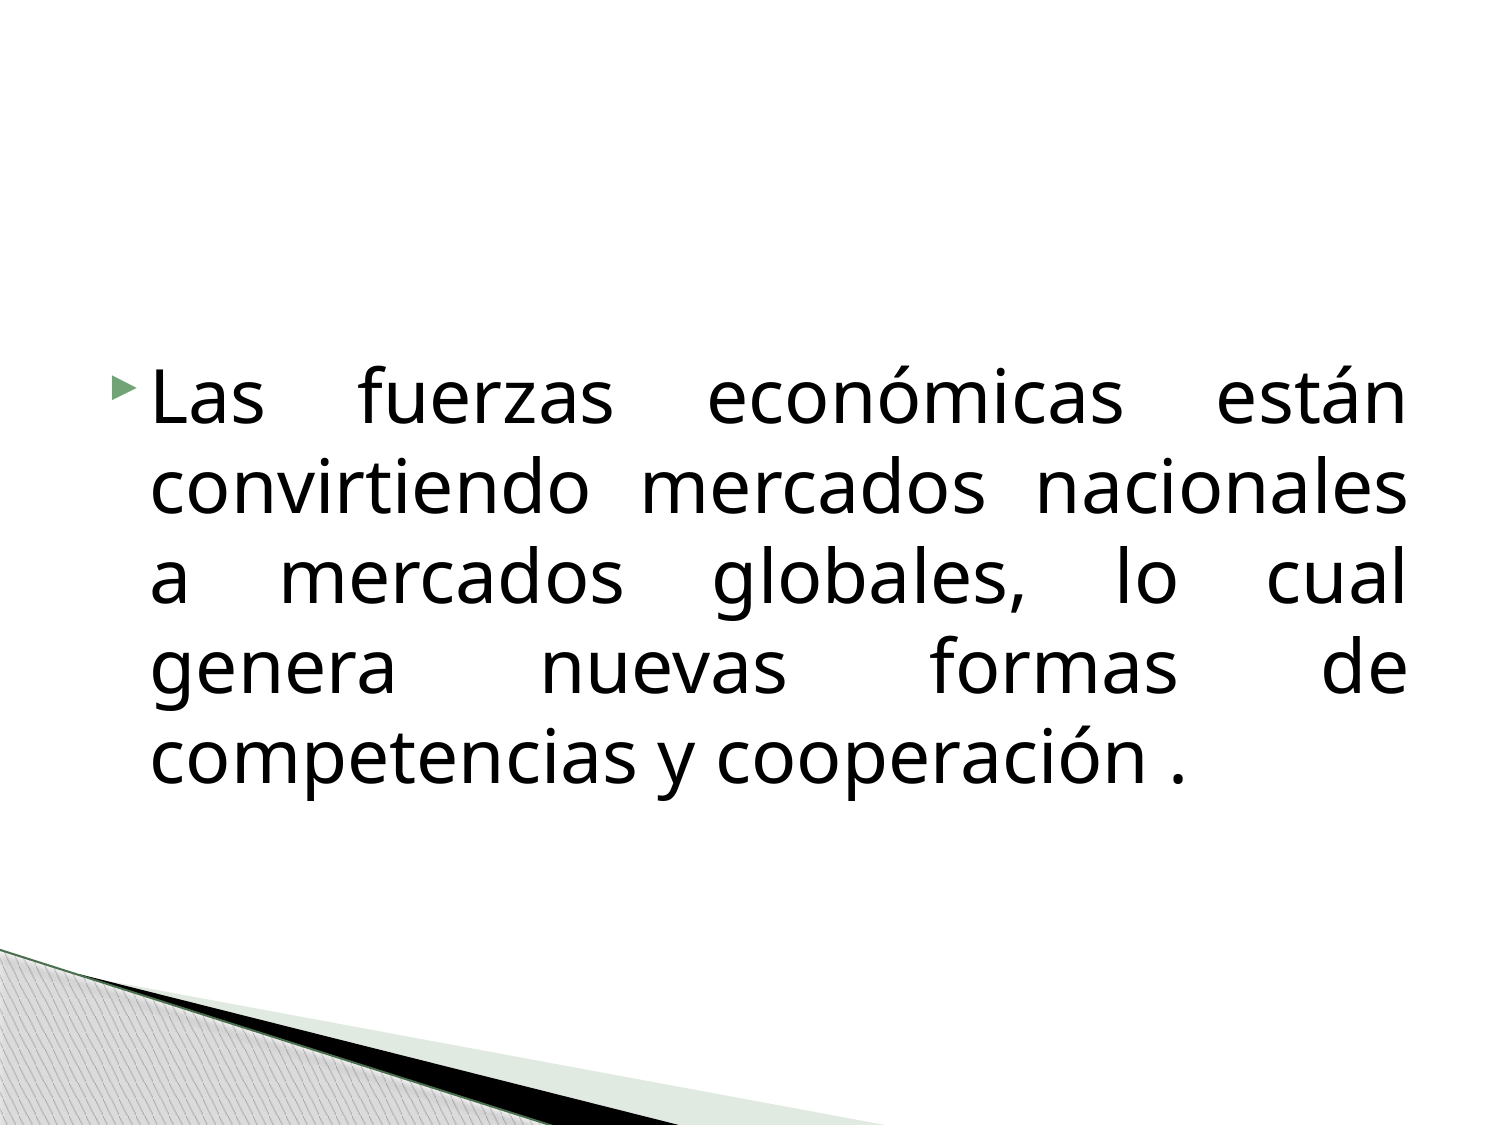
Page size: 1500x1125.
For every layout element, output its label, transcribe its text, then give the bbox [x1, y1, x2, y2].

list Las fuerzas económicas están convirtiendo mercados nacionales a mercados globales, lo cual genera nuevas formas de competencias y cooperación . [75, 243, 1425, 986]
